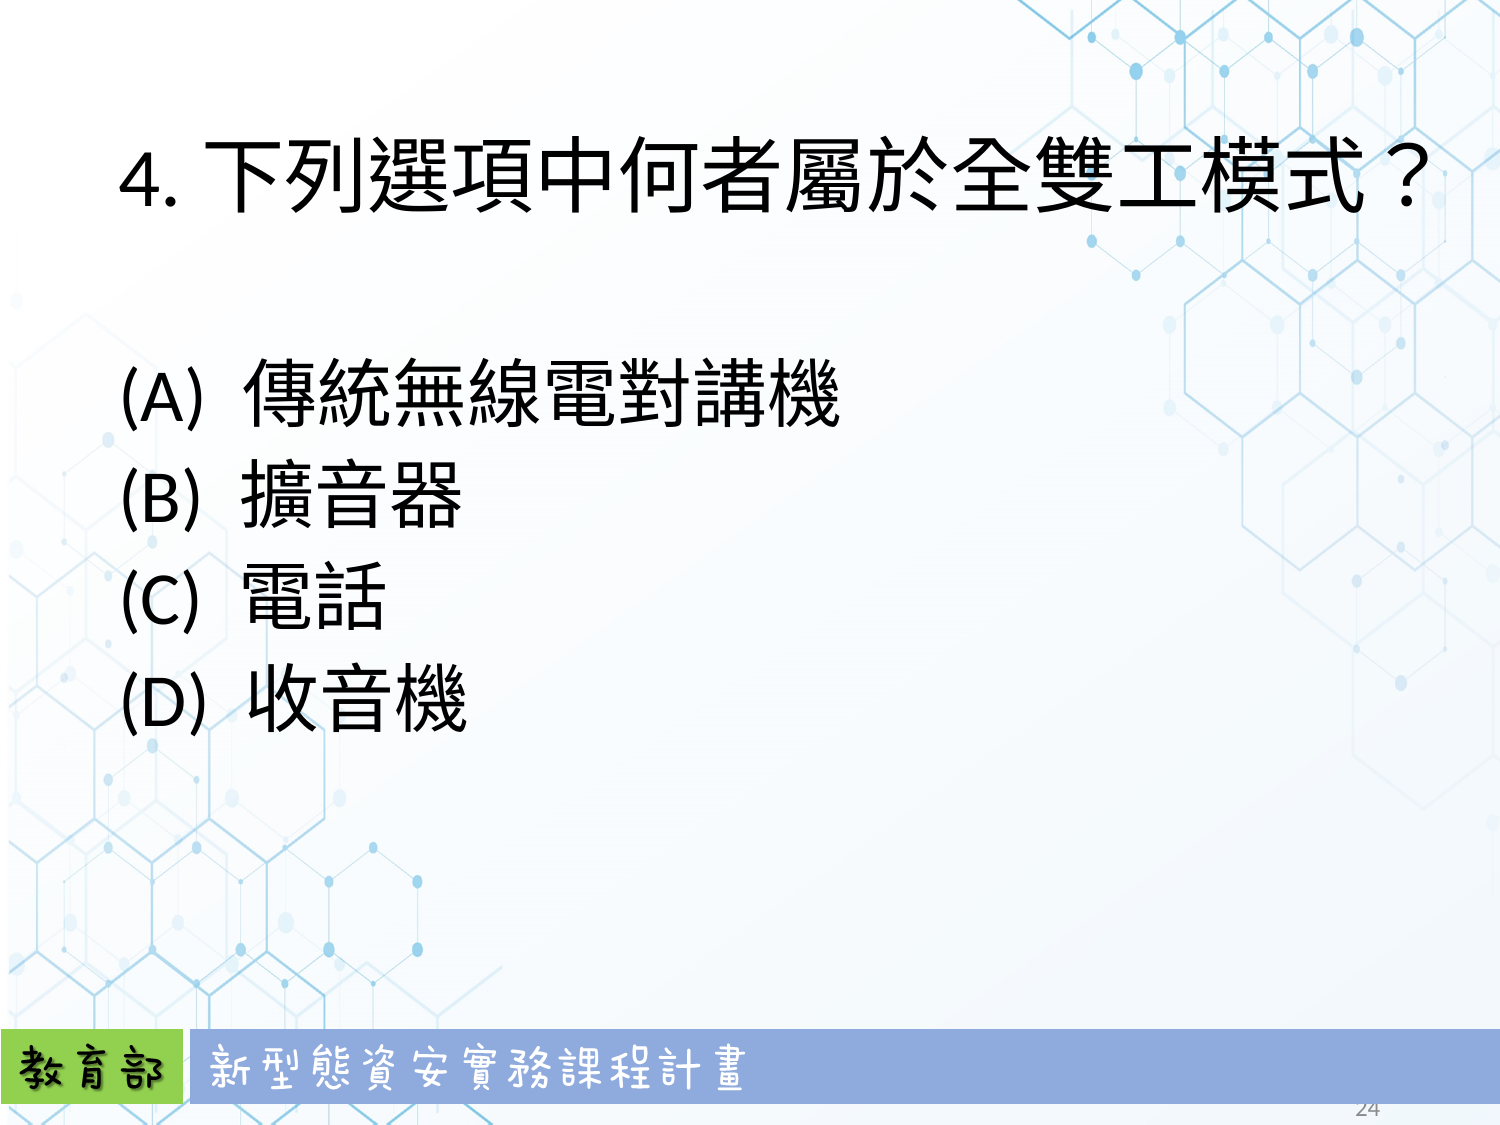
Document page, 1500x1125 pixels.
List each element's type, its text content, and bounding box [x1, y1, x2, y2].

picture [0, 0, 1500, 1125]
list 4.下列選項中何者屬於全雙工模式？ (A) 傳統無線電對講機 (B) 擴音器 (C) 電話 (D) 收音機 [103, 127, 1397, 1014]
